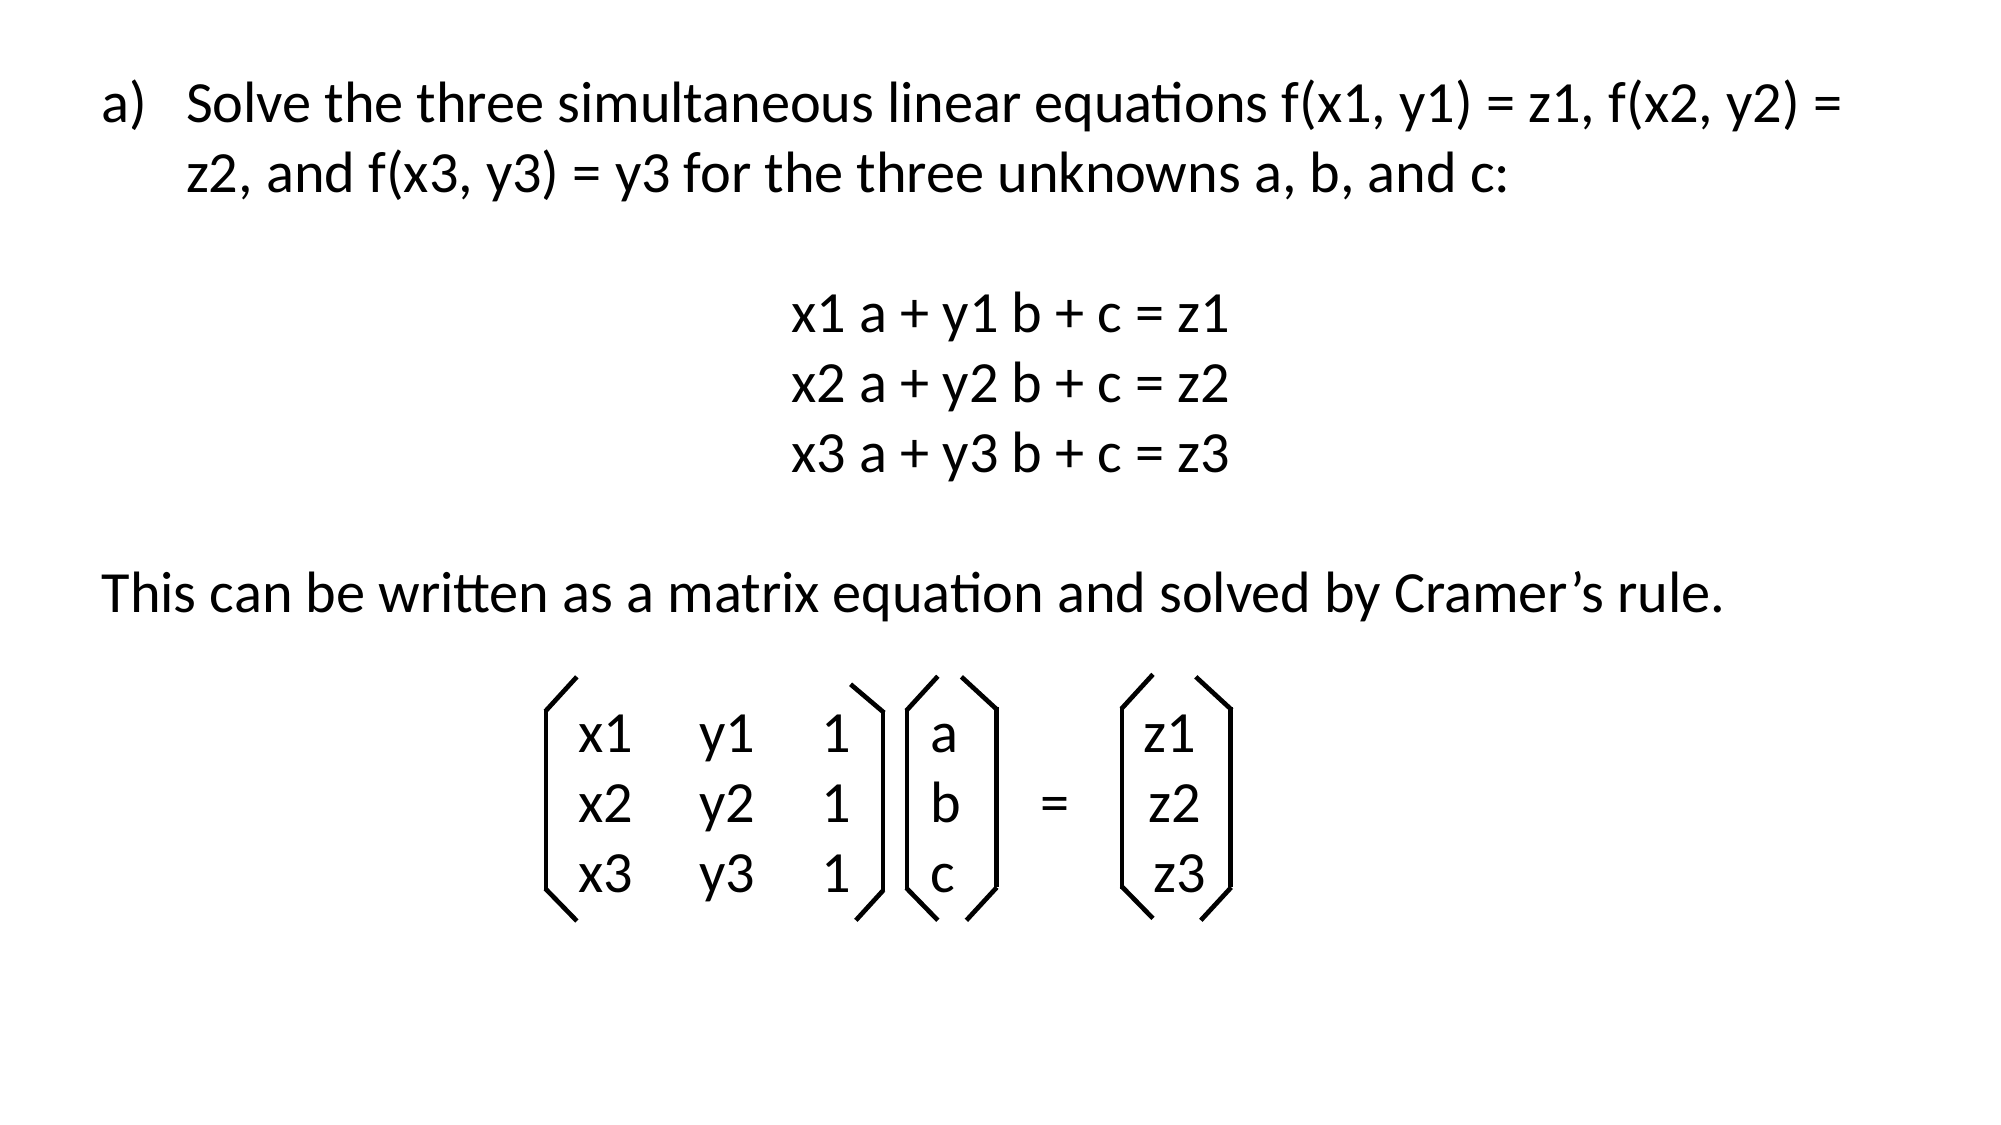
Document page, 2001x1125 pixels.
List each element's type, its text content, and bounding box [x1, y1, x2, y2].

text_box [966, 887, 997, 921]
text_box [850, 684, 885, 713]
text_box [1195, 676, 1232, 710]
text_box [906, 676, 938, 711]
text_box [1121, 886, 1153, 919]
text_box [1121, 674, 1153, 709]
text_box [961, 676, 998, 710]
text_box Solve the three simultaneous linear equations f(x1, y1) = z1, f(x2, y2) = z2, and f(x3, y3) = y3 for the three unknowns a, b, and c: x1 a + y1 b + c = z1 x2 a + y2 b + c = z2 x3 a + y3 b + c = z3 This can be written as a matrix equation and solved by Cramer’s rule. x1 y1 1 a z1 x2 y2 1 b = z2 x3 y3 1 c z3 [86, 56, 1935, 912]
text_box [545, 676, 577, 712]
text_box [906, 887, 938, 921]
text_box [545, 888, 577, 921]
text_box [855, 890, 884, 921]
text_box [1200, 887, 1232, 921]
